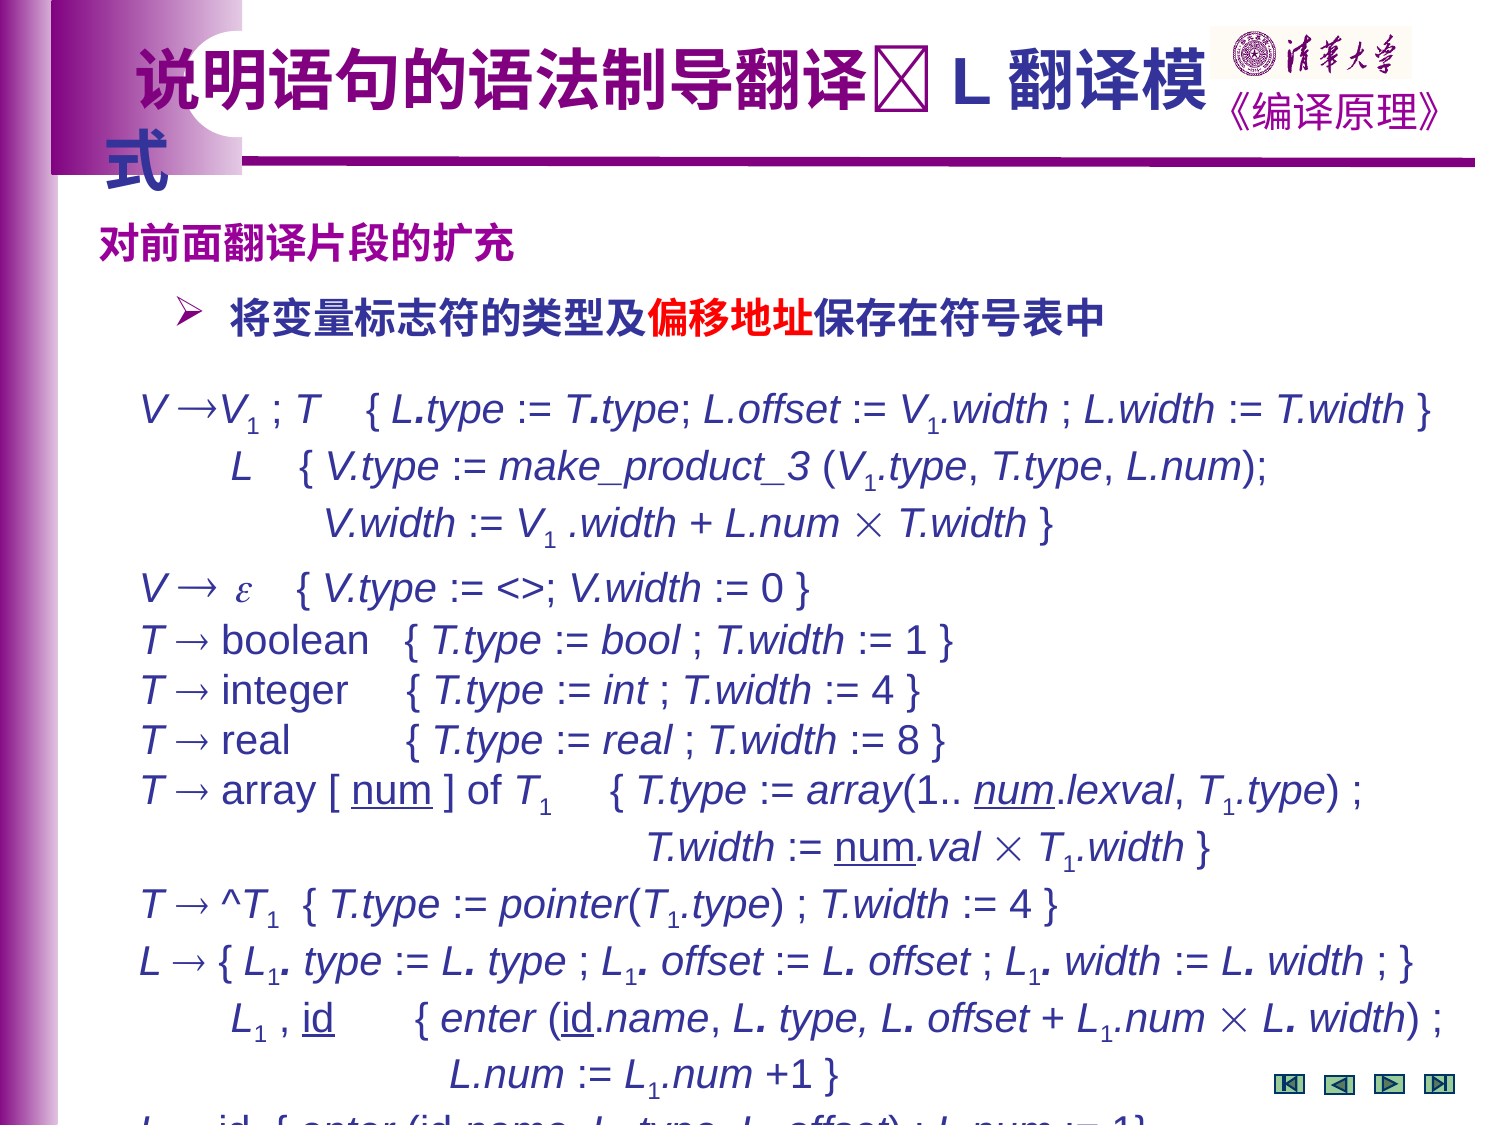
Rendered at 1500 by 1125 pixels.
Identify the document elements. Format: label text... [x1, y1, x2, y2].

picture [1210, 26, 1412, 79]
text_box [1324, 1076, 1355, 1094]
text_box [1374, 1074, 1405, 1093]
text_box [1274, 1074, 1305, 1093]
text_box V V1 ; T { L.type := T.type; L.offset := V1.width ; L.width := T.width } L { V.type := make_product_3 (V1.type, T.type, L.num); V.width := V1 .width + L.num  T.width } V   { V.type := <>; V.width := 0 } T  boolean { T.type := bool ; T.width := 1 } T  integer { T.type := int ; T.width := 4 } T  real { T.type := real ; T.width := 8 } T  array [ num ] of T1 { T.type := array(1.. num.lexval, T1.type) ; T.width := num.val  T1.width } T  ^T1 { T.type := pointer(T1.type) ; T.width := 4 } L  { L1. type := L. type ; L1. offset := L. offset ; L1. width := L. width ; } L1 , id { enter (id.name, L. type, L. offset + L1.num  L. width) ; L.num := L1.num +1 } L  id { enter (id.name, L. type, L. offset) ; L.num := 1} [123, 366, 1483, 1125]
text_box 说明语句的语法制导翻译L翻译模式 [88, 30, 1258, 184]
text_box [1424, 1074, 1455, 1093]
text_box 对前面翻译片段的扩充 将变量标志符的类型及偏移地址保存在符号表中 [83, 184, 1434, 350]
